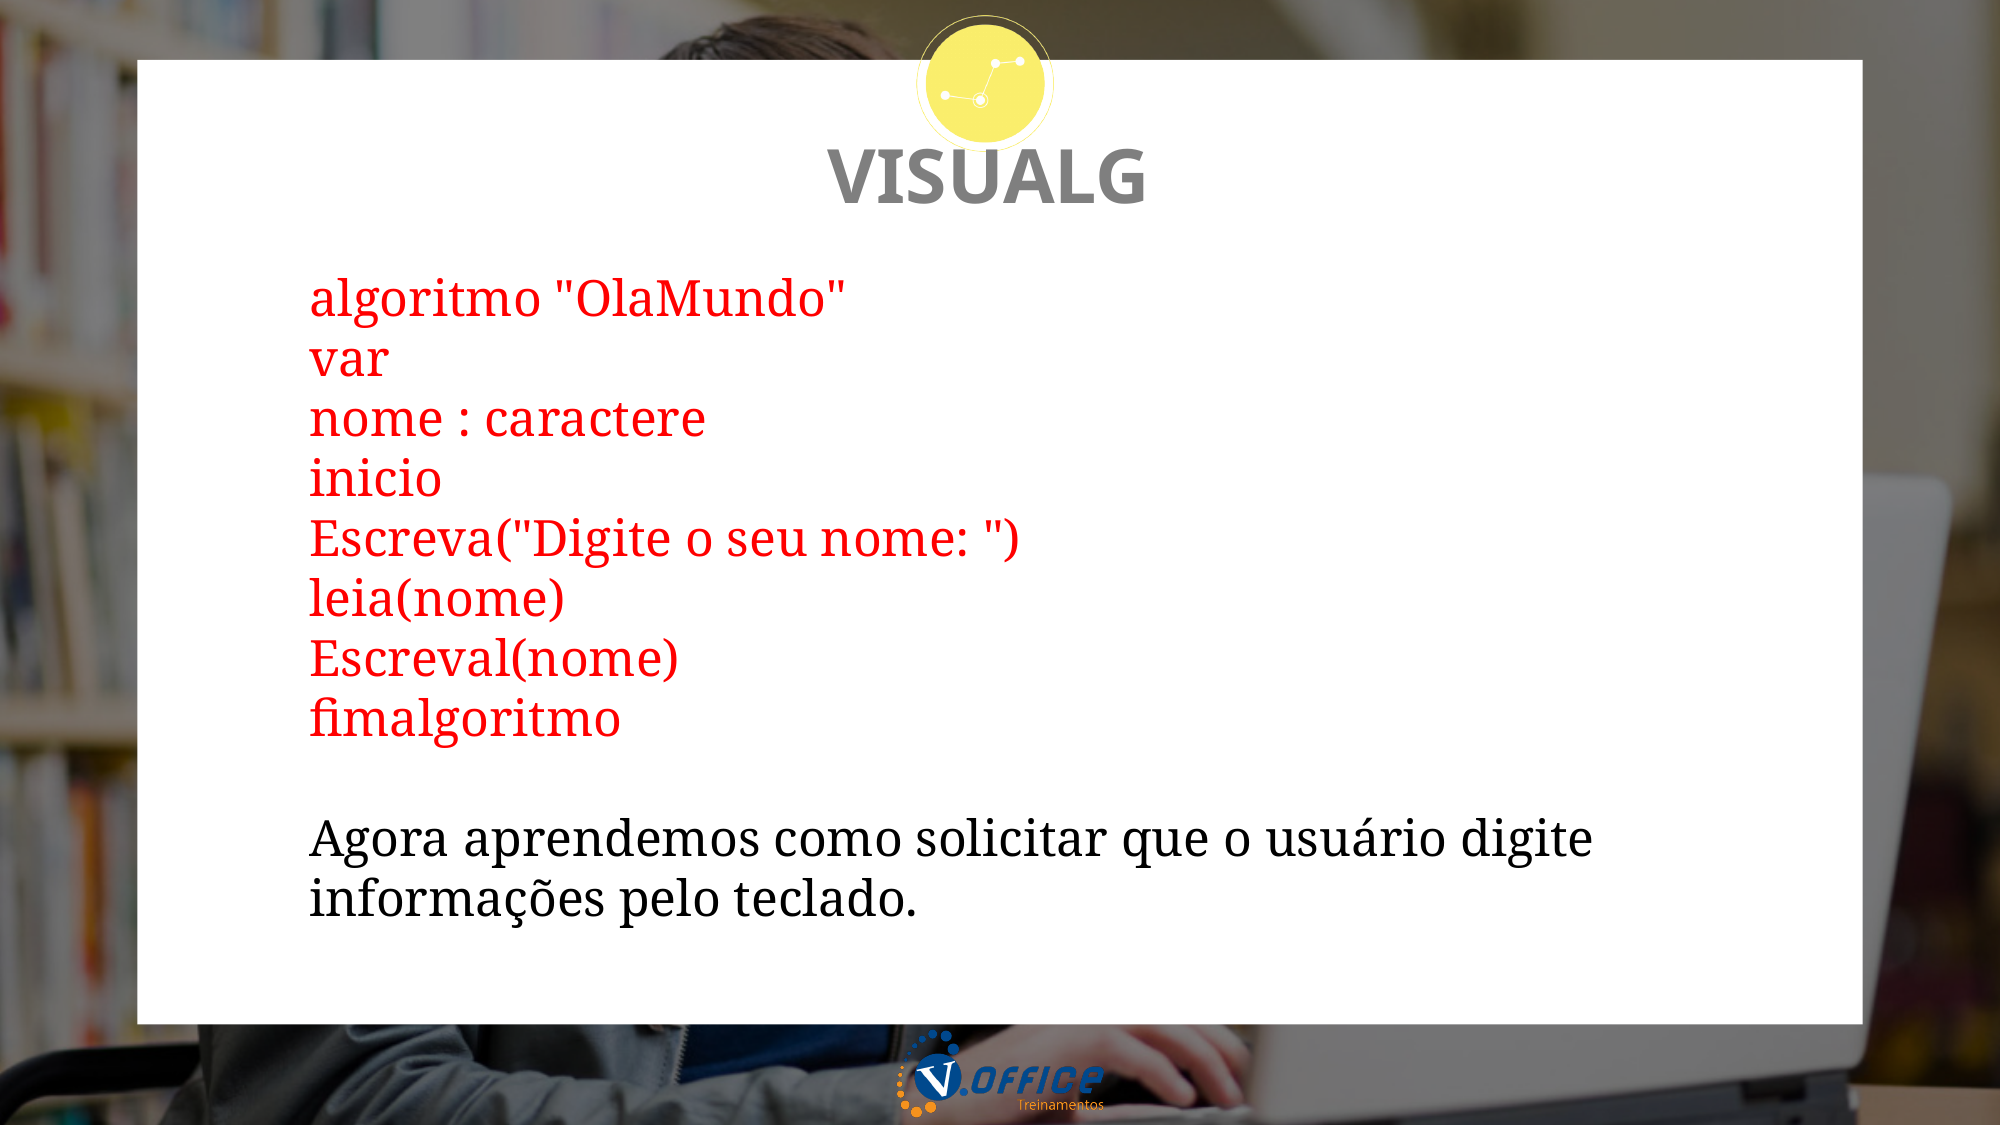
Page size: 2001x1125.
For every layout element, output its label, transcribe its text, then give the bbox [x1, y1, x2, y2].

list algoritmo "OlaMundo" var nome : caractere inicio Escreva("Digite o seu nome: ") leia(nome) Escreval(nome) fimalgoritmo Agora aprendemos como solicitar que o usuário digite informações pelo teclado. [294, 259, 1706, 1111]
title VISUALG [812, 70, 1196, 288]
picture [0, 0, 2000, 1125]
